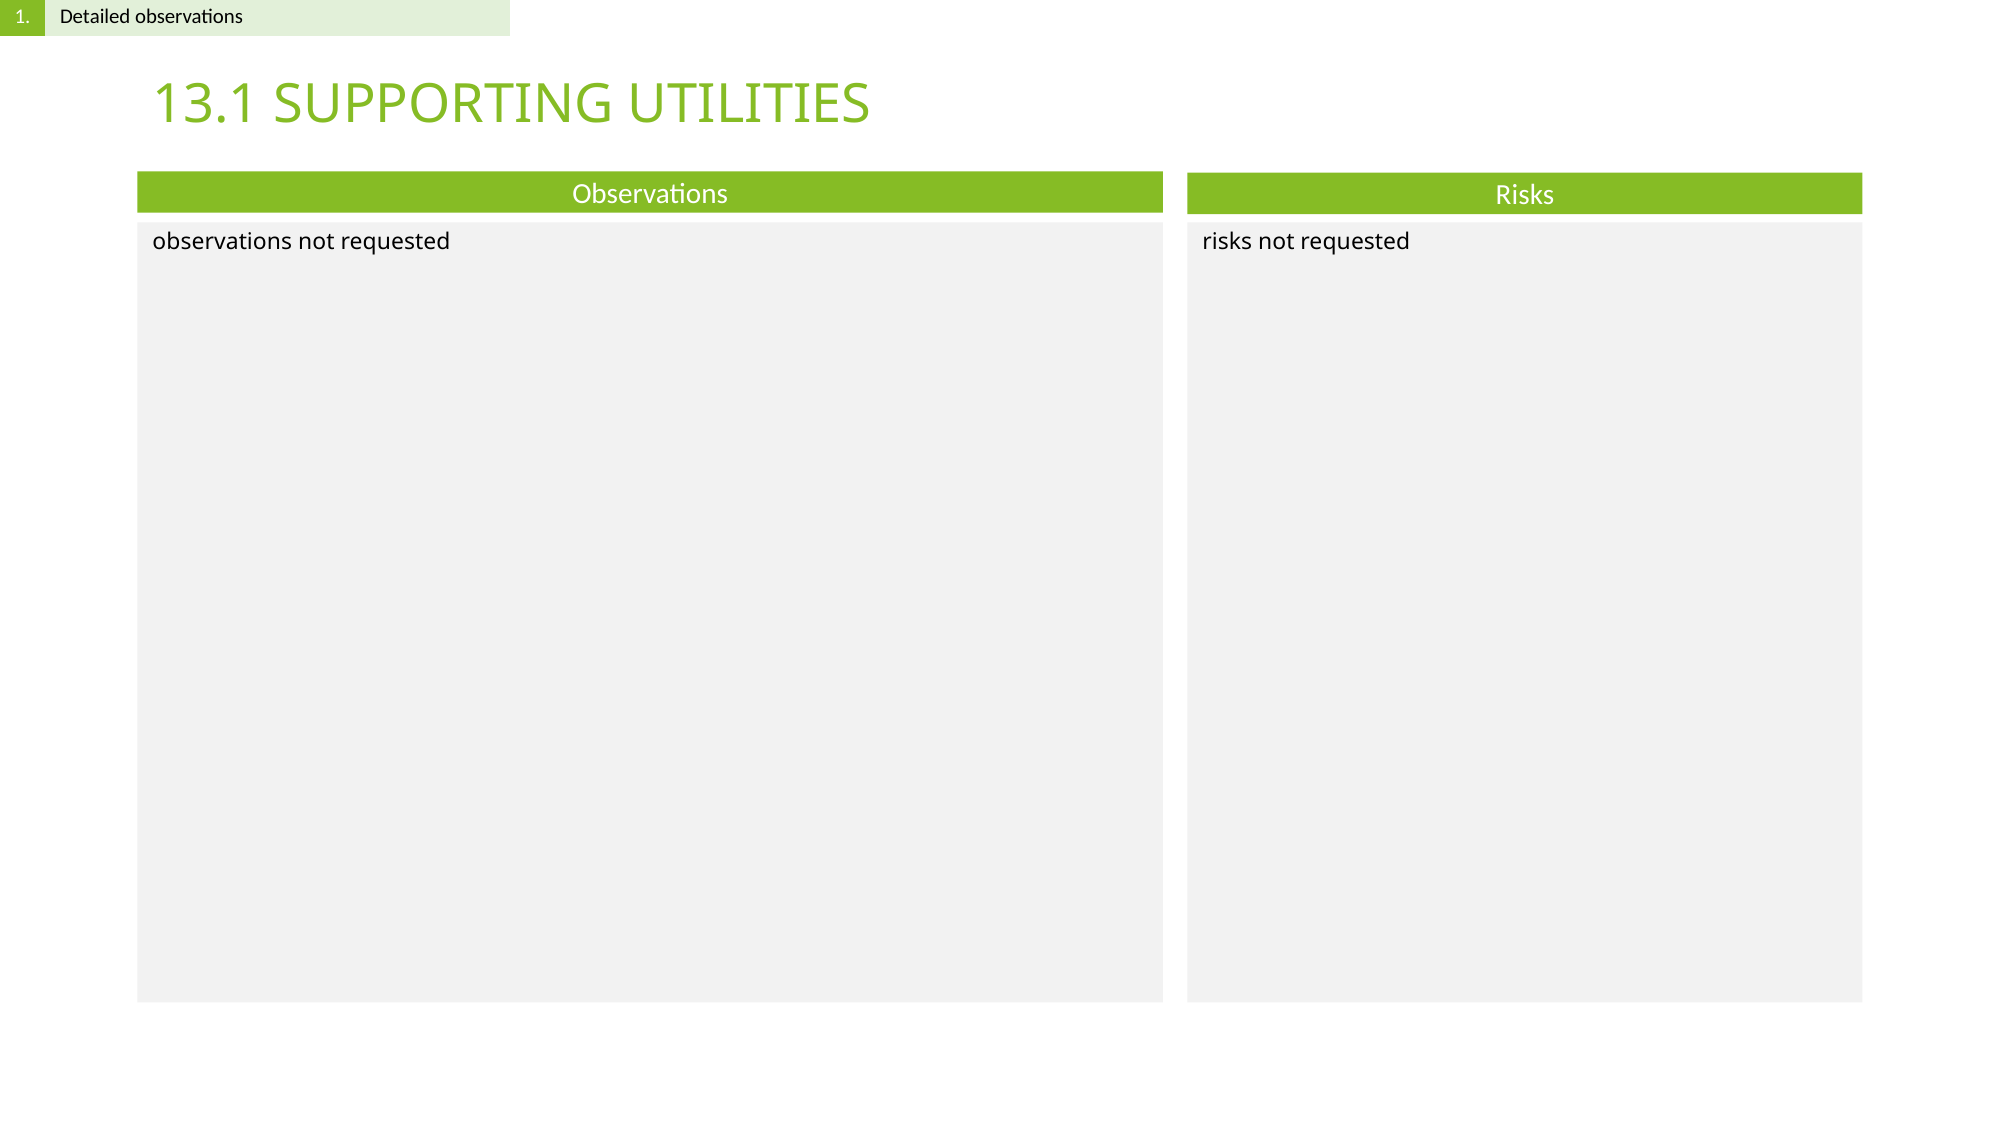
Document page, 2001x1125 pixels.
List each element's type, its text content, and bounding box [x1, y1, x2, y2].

title 13.1 SUPPORTING UTILITIES [137, 59, 1863, 150]
list risks not requested [1187, 222, 1863, 1003]
list observations not requested [137, 222, 1163, 1003]
